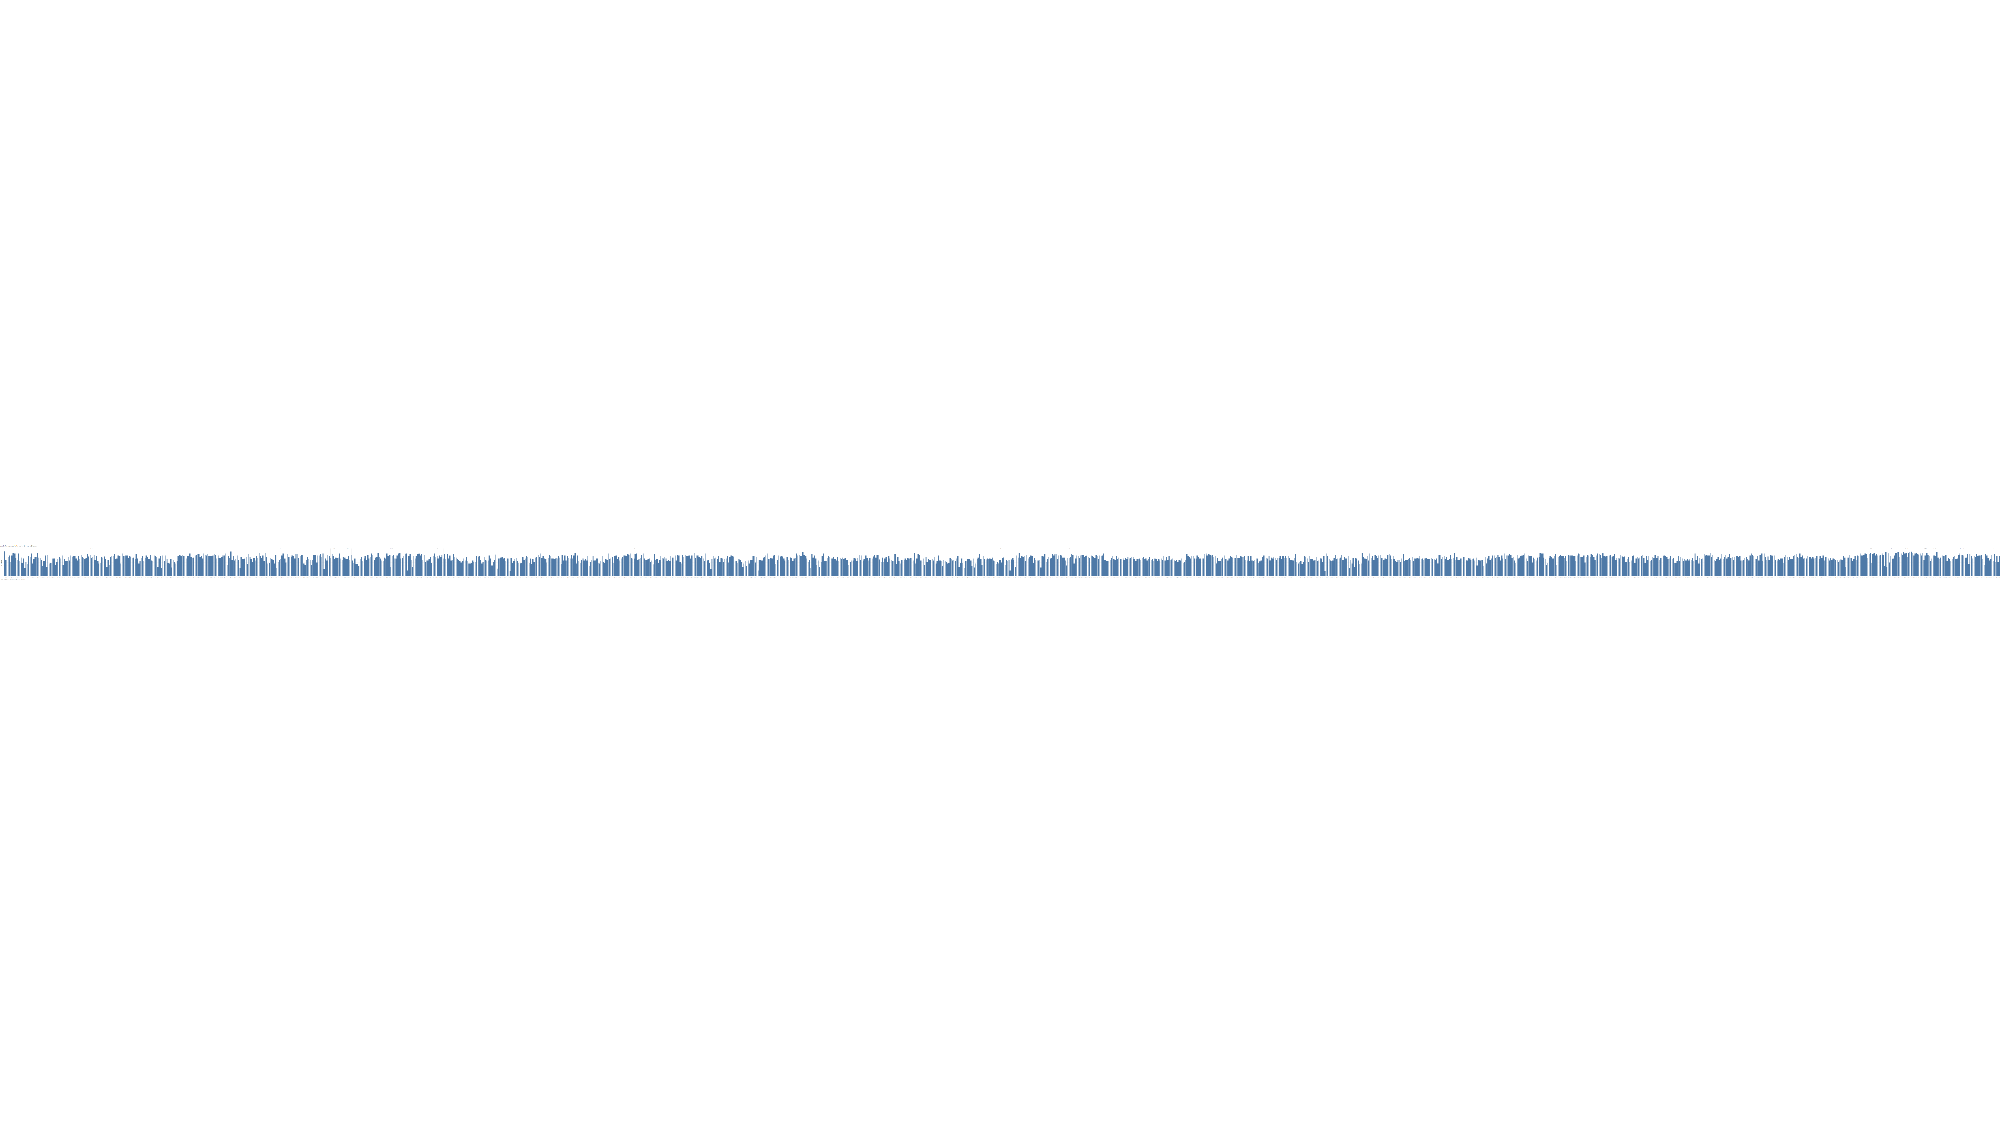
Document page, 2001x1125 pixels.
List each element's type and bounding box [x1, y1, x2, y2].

picture [0, 544, 2000, 580]
